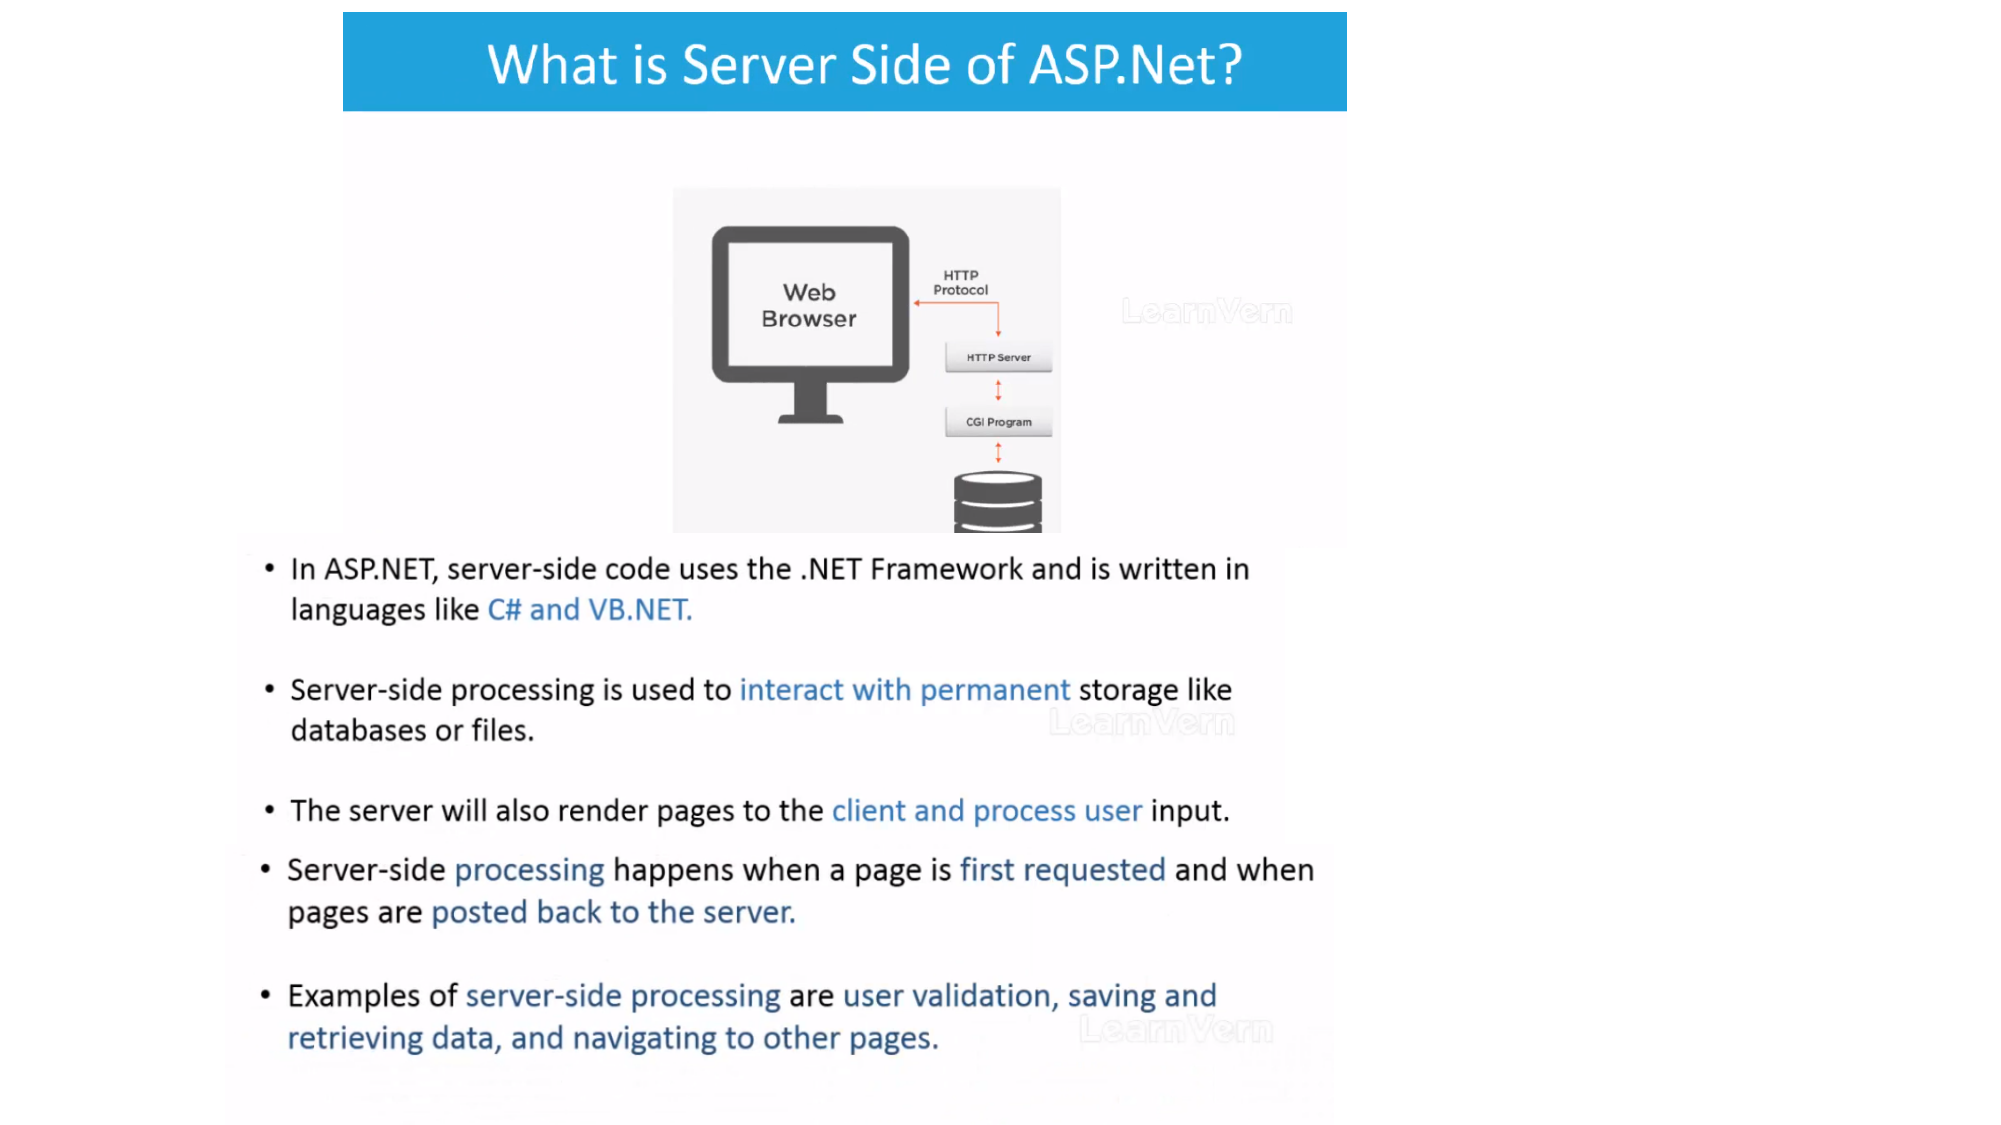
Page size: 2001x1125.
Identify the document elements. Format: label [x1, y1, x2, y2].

list [343, 0, 1347, 548]
picture [225, 533, 1334, 1125]
